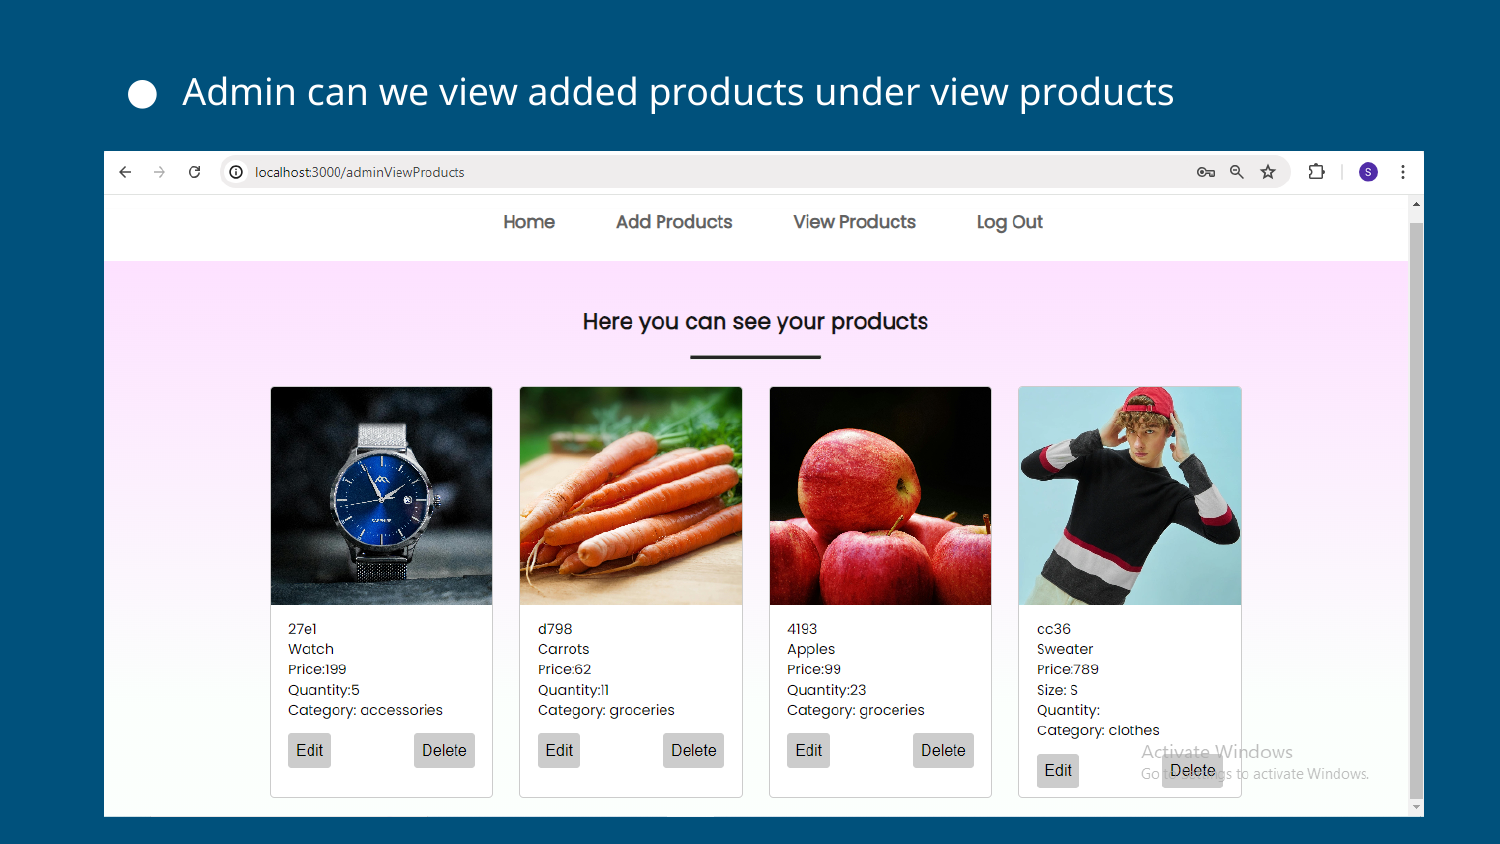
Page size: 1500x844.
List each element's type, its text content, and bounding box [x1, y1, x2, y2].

picture [105, 152, 1423, 816]
text_box Admin can we view added products under view products [92, 52, 1358, 128]
